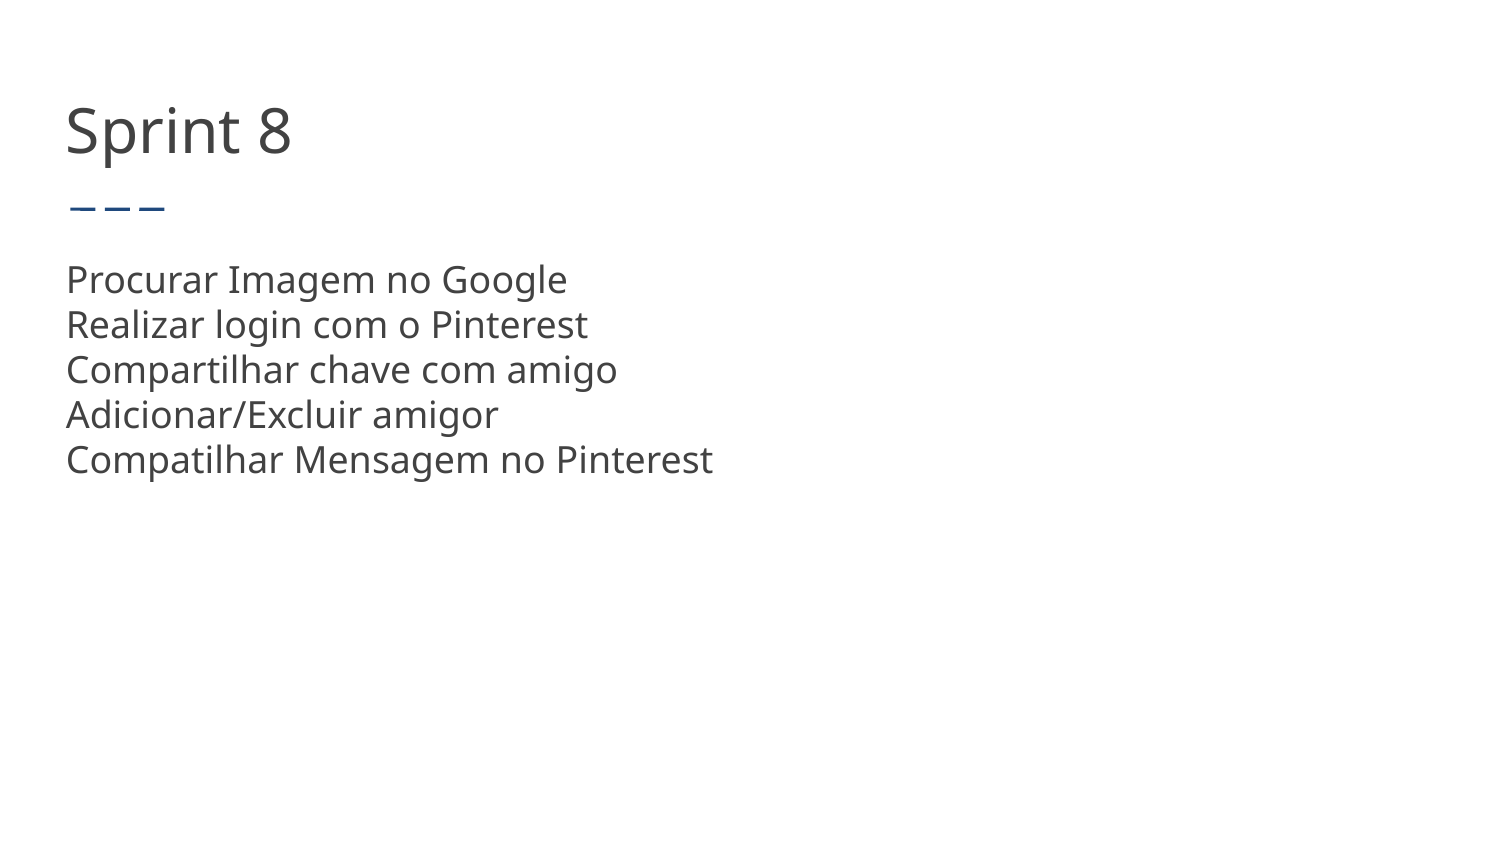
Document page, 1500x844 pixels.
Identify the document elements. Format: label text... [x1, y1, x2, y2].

text_box Procurar Imagem no Google Realizar login com o Pinterest Compartilhar chave com amigo Adicionar/Excluir amigor Compatilhar Mensagem no Pinterest [51, 240, 1449, 750]
text_box Sprint 8 [51, 61, 1449, 182]
